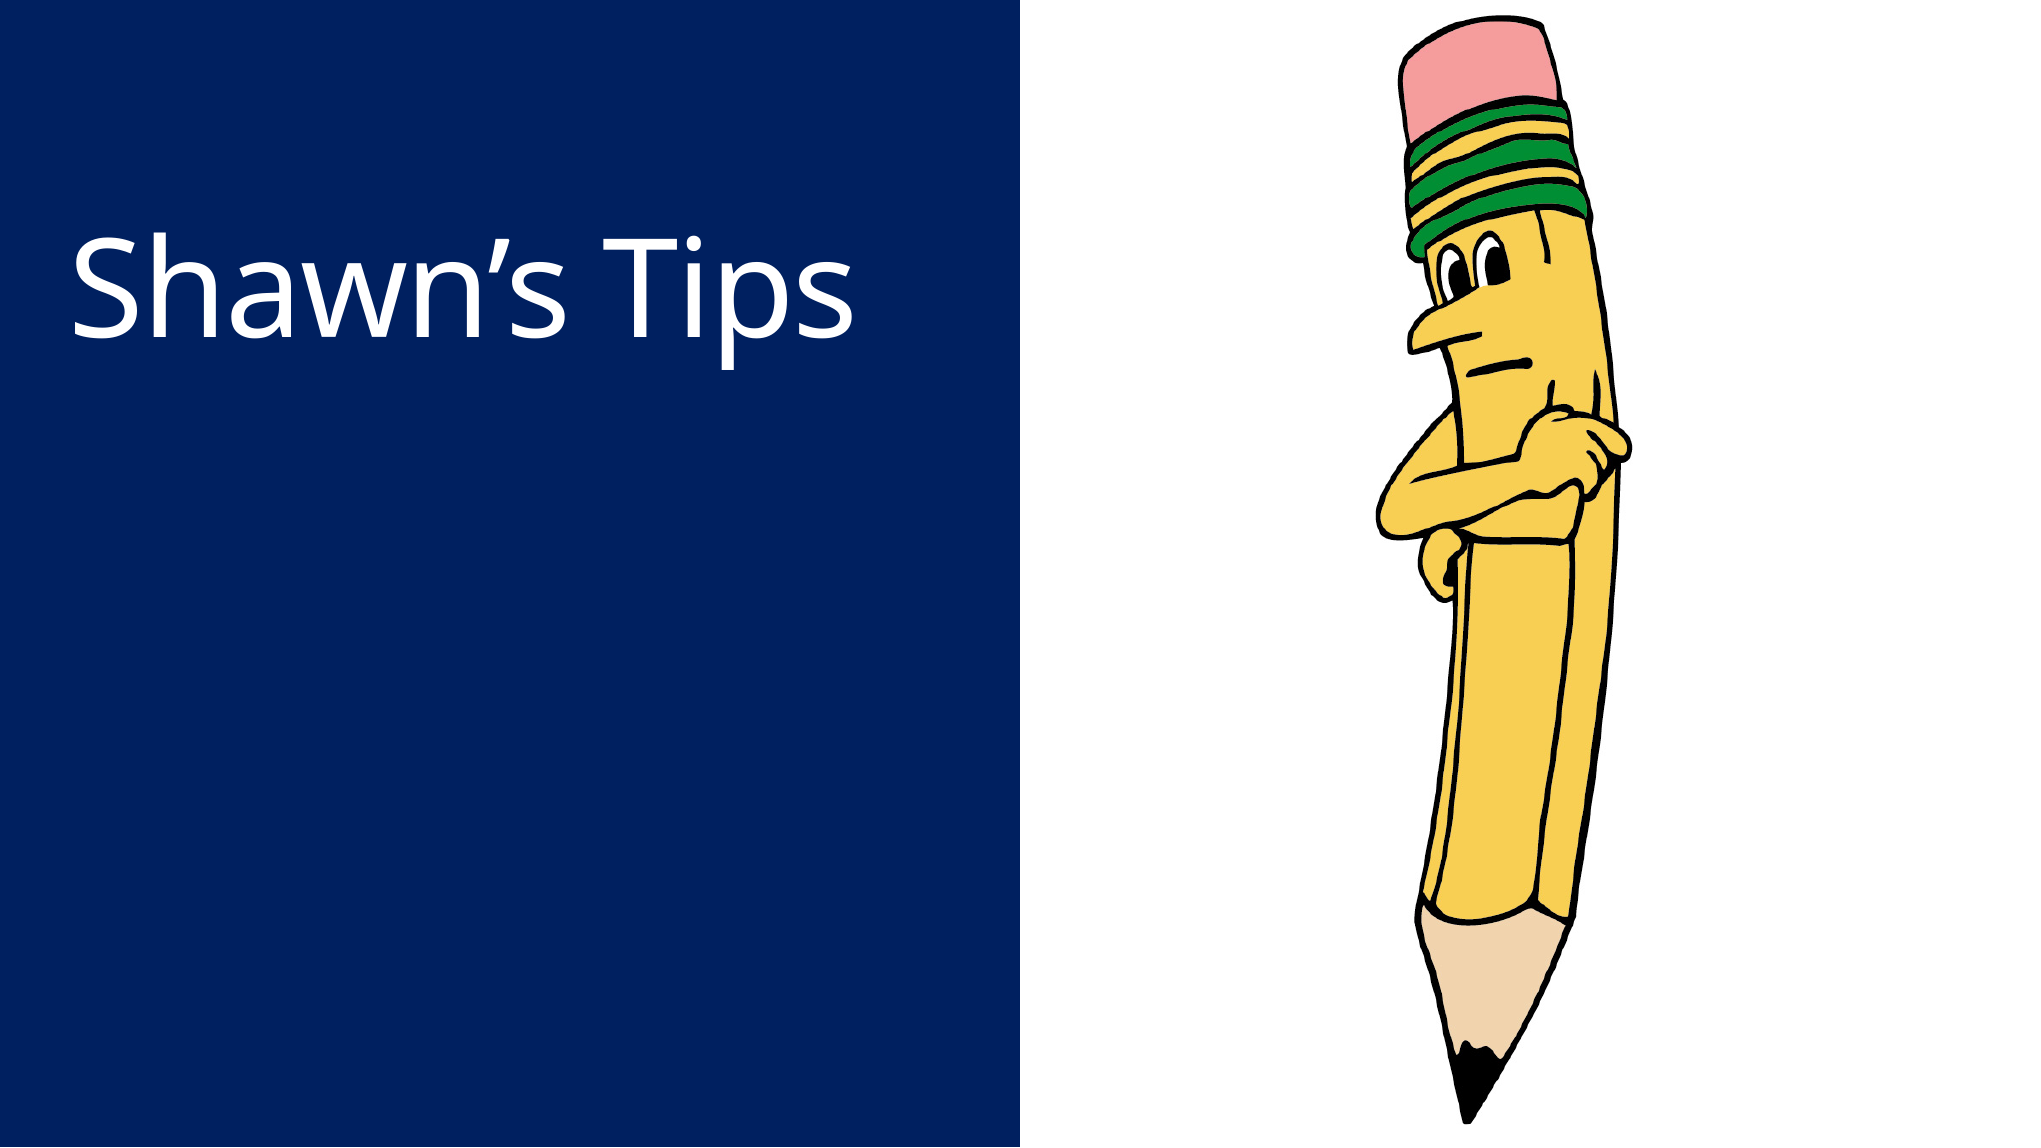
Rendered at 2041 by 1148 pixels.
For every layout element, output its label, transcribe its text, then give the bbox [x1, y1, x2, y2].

picture [1019, 0, 2041, 1148]
title Shawn’s Tips [45, 203, 946, 499]
